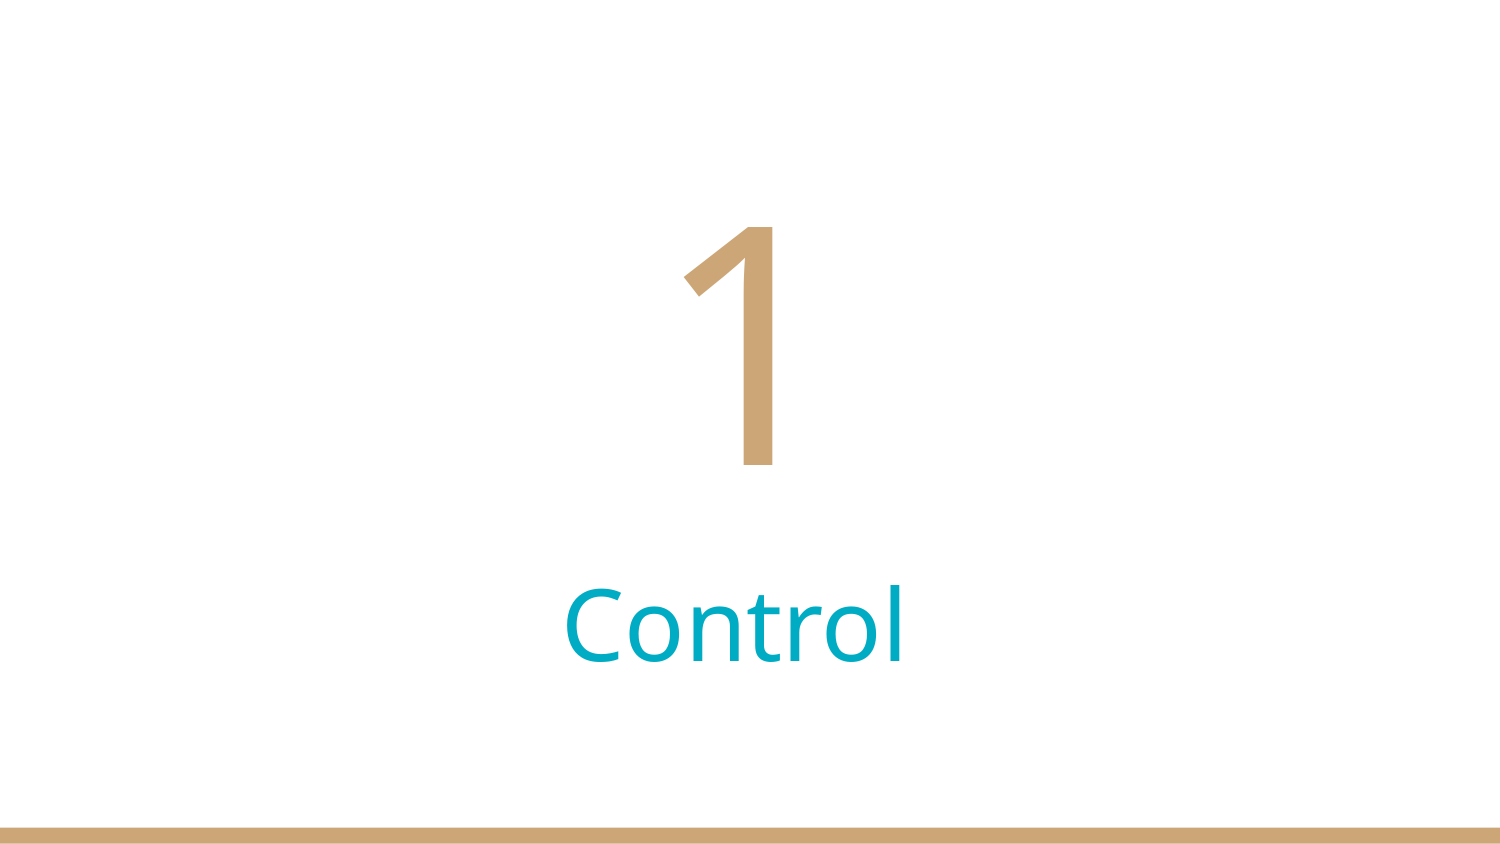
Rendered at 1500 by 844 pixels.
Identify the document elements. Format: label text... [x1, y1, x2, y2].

title 1 [51, 157, 1449, 507]
title Control [546, 506, 1465, 697]
